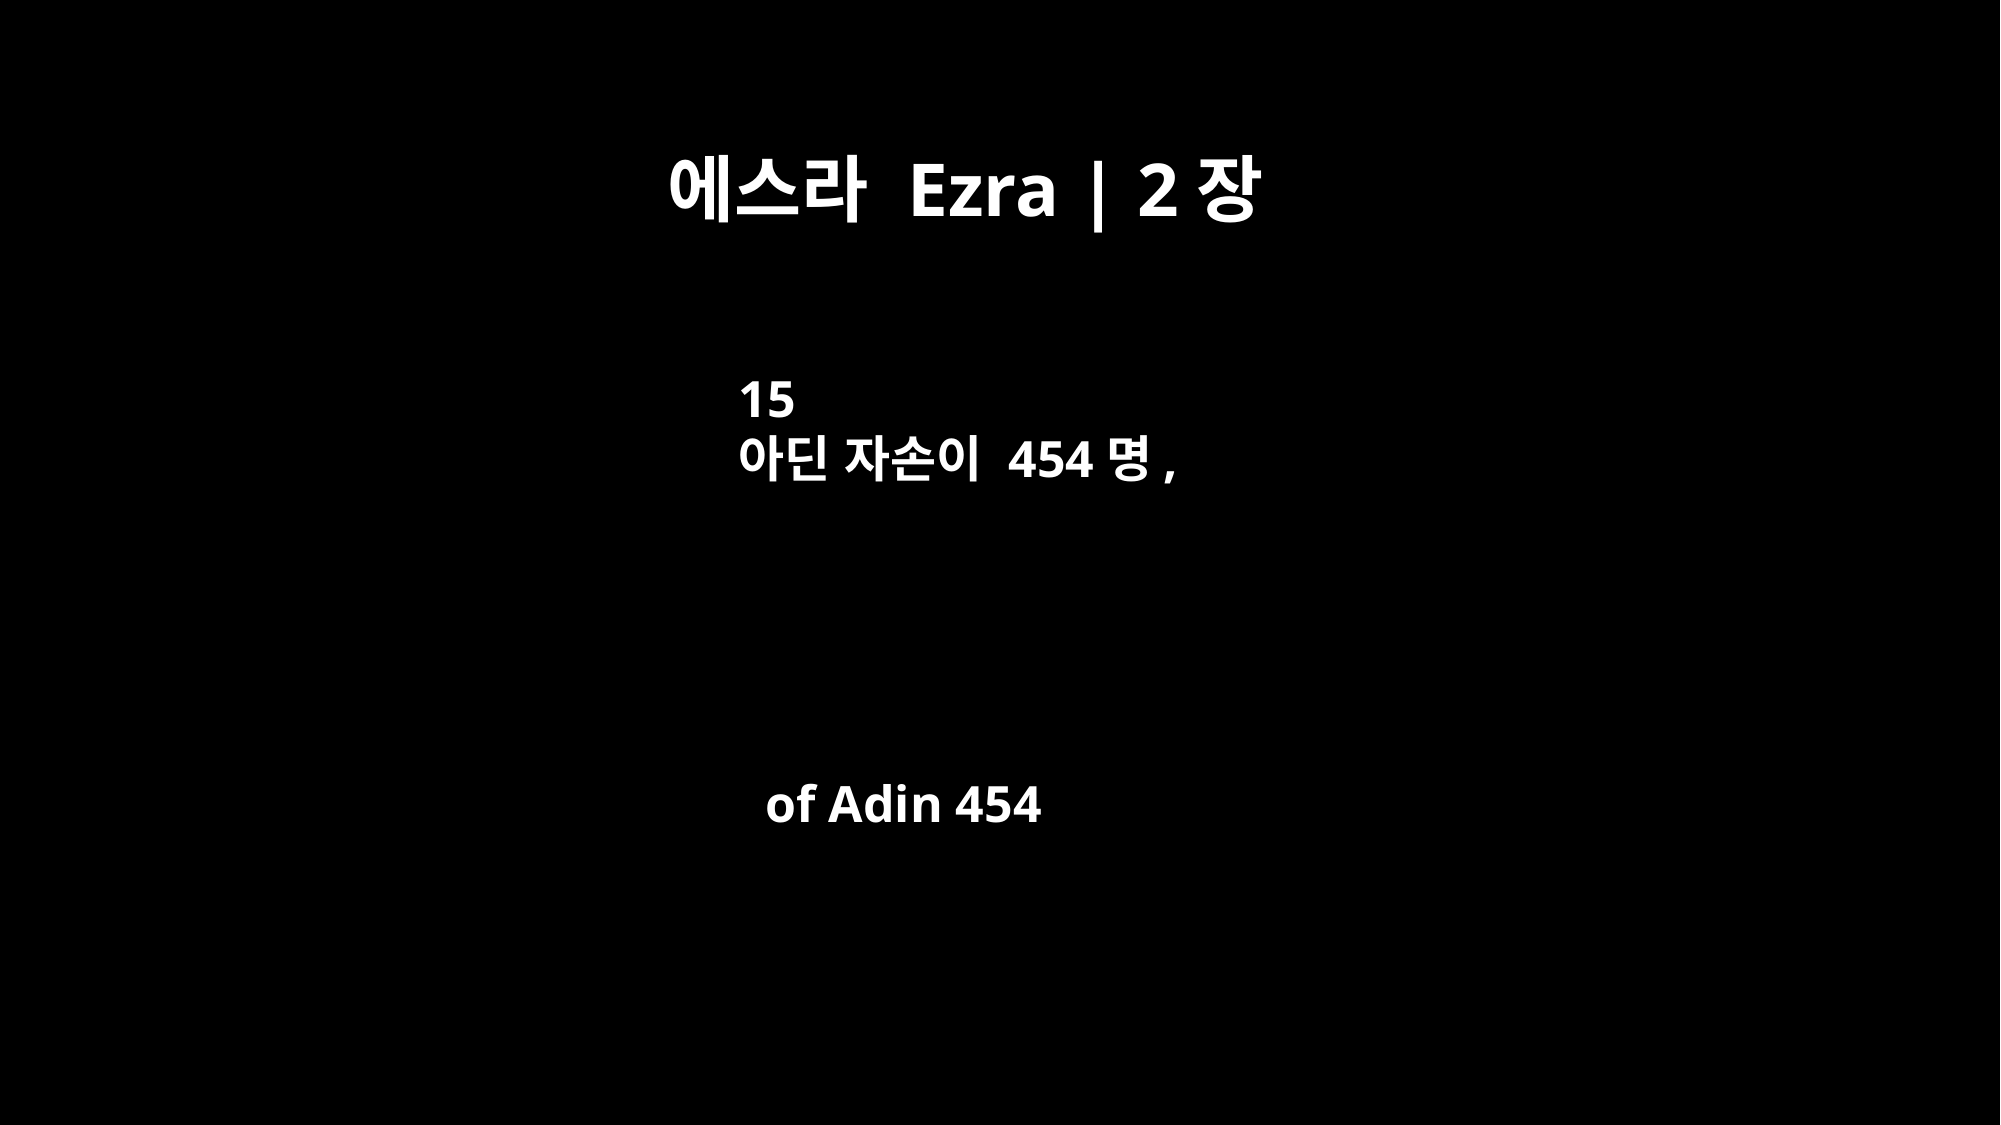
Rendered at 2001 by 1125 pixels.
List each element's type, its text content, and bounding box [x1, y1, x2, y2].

text_box of Adin 454 [750, 764, 1057, 840]
text_box 에스라 Ezra | 2장 [652, 136, 1280, 239]
text_box 15 아딘 자손이 454명, [723, 359, 1194, 495]
